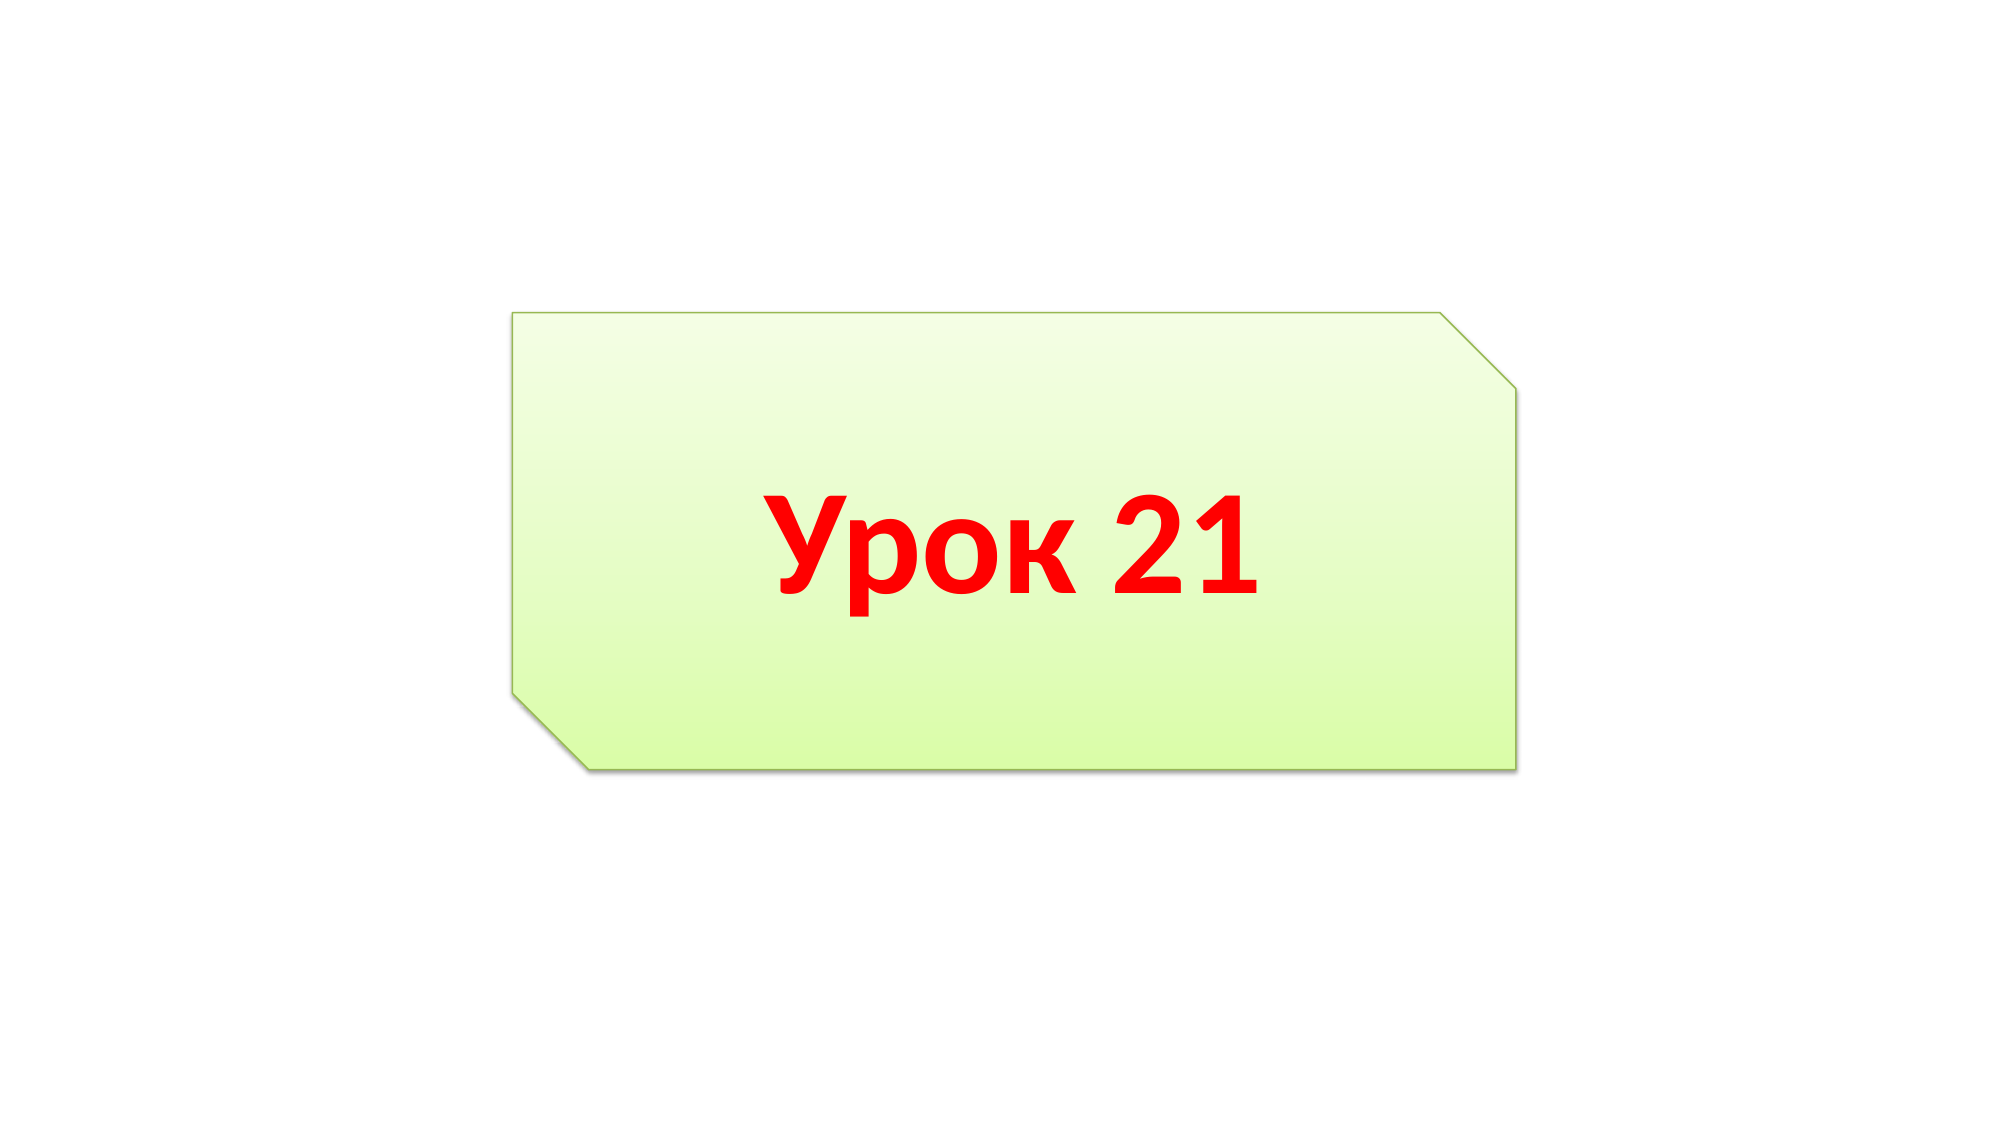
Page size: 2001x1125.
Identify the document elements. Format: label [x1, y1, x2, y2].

text_box [506, 309, 1522, 780]
